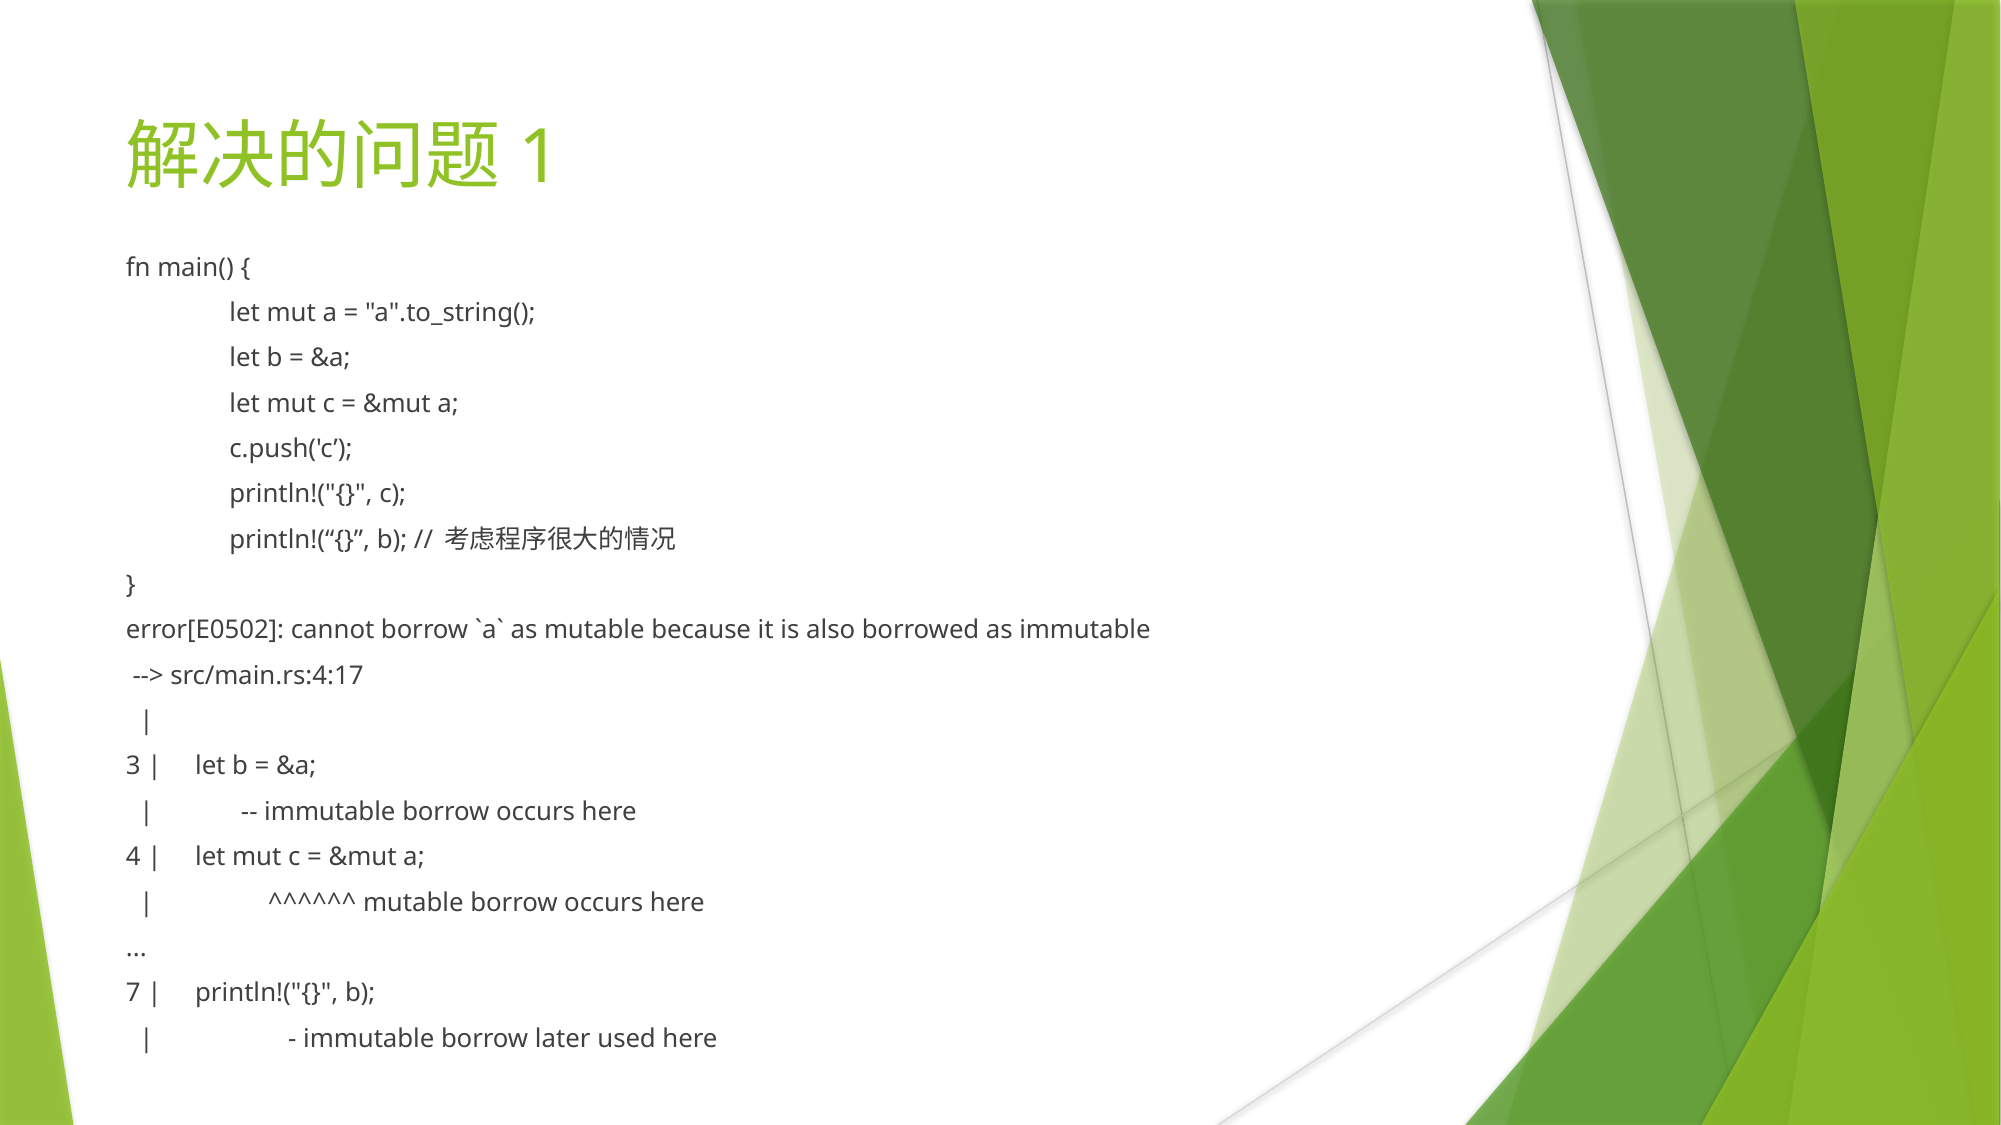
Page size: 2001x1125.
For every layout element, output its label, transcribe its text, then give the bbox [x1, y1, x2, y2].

text_box fn main() { let mut a = "a".to_string(); let b = &a; let mut c = &mut a; c.push('c’); println!("{}", c); println!(“{}”, b); // 考虑程序很大的情况 } error[E0502]: cannot borrow `a` as mutable because it is also borrowed as immutable --> src/main.rs:4:17 | 3 | let b = &a; | -- immutable borrow occurs here 4 | let mut c = &mut a; | ^^^^^^ mutable borrow occurs here ... 7 | println!("{}", b); | - immutable borrow later used here [111, 242, 1522, 1066]
text_box 解决的问题1 [111, 99, 1522, 242]
